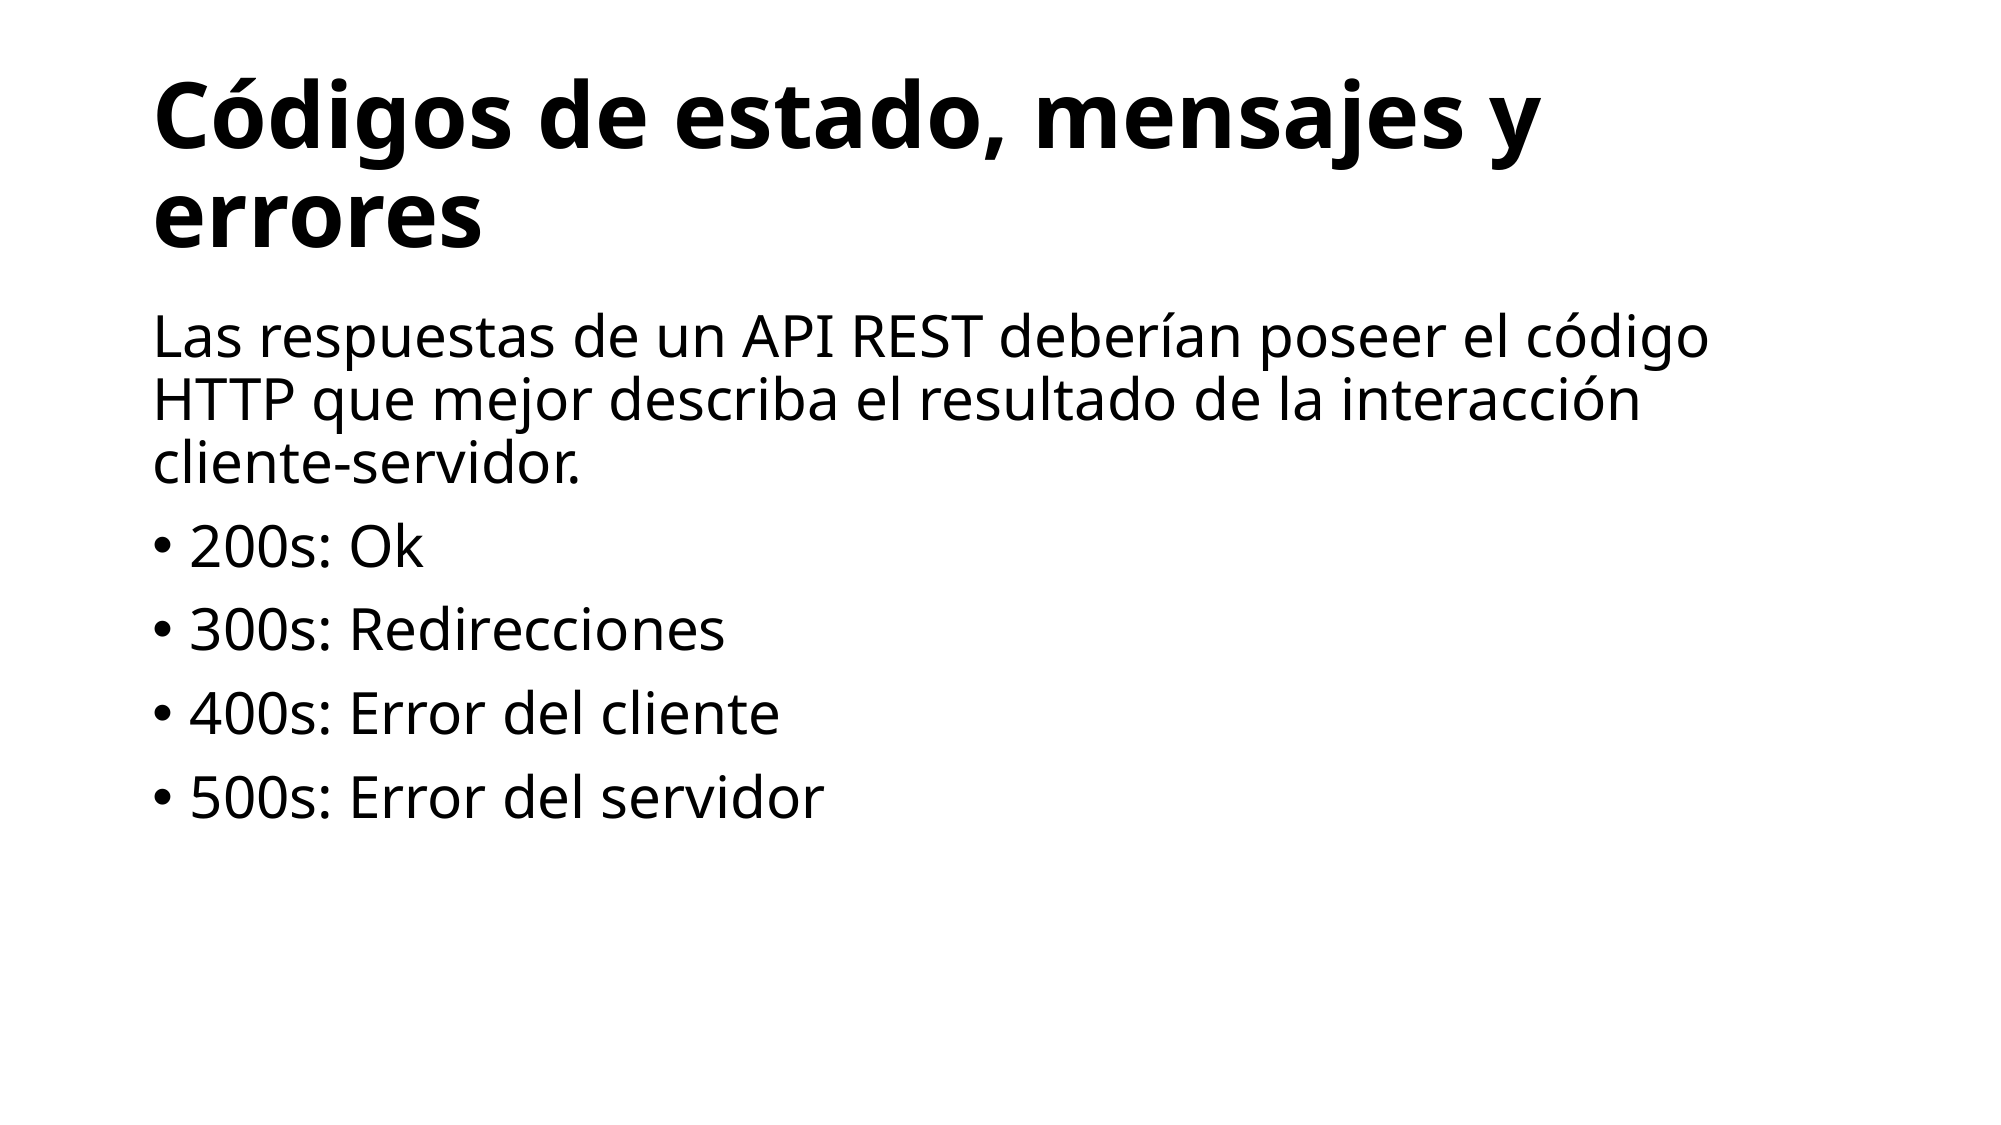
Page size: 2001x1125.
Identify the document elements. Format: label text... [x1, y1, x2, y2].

list Las respuestas de un API REST deberían poseer el código HTTP que mejor describa el resultado de la interacción cliente-servidor. 200s: Ok 300s: Redirecciones 400s: Error del cliente 500s: Error del servidor [137, 299, 1863, 1014]
title Códigos de estado, mensajes y errores [137, 59, 1863, 278]
